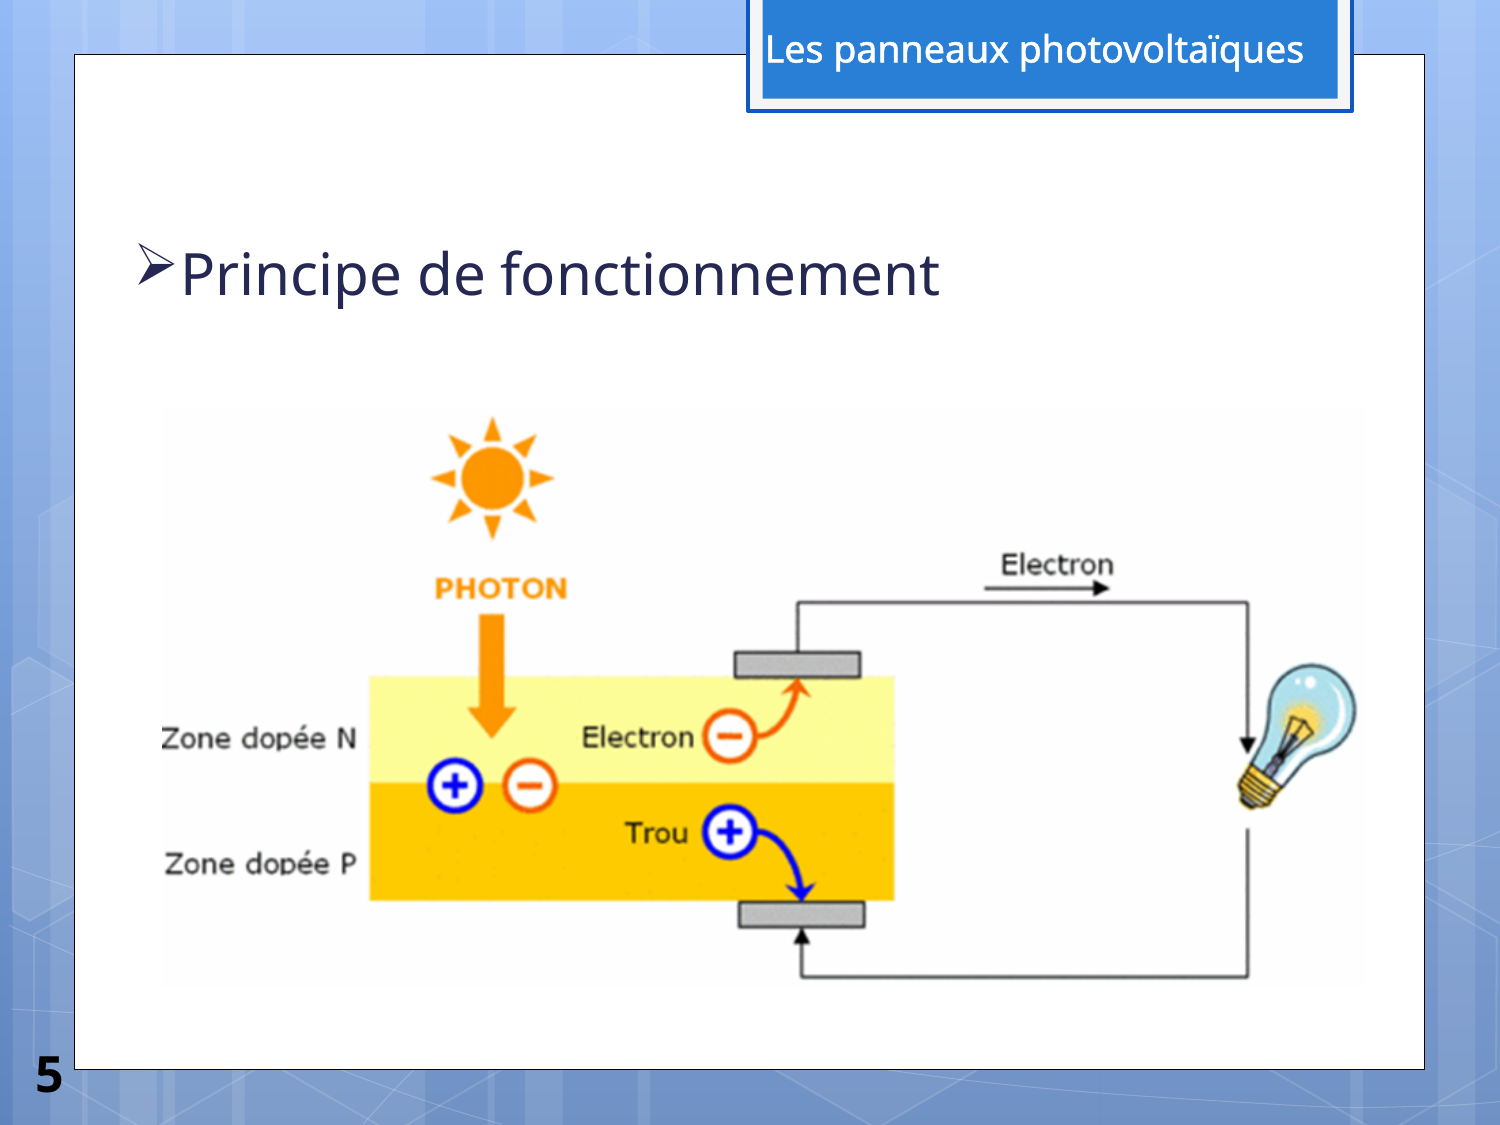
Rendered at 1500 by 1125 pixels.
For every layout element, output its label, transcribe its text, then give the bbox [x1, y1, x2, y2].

text_box Les panneaux photovoltaïques [750, 17, 1500, 78]
text_box Principe de fonctionnement [118, 229, 1129, 315]
picture [162, 408, 1365, 988]
text_box 5 [20, 1034, 109, 1110]
